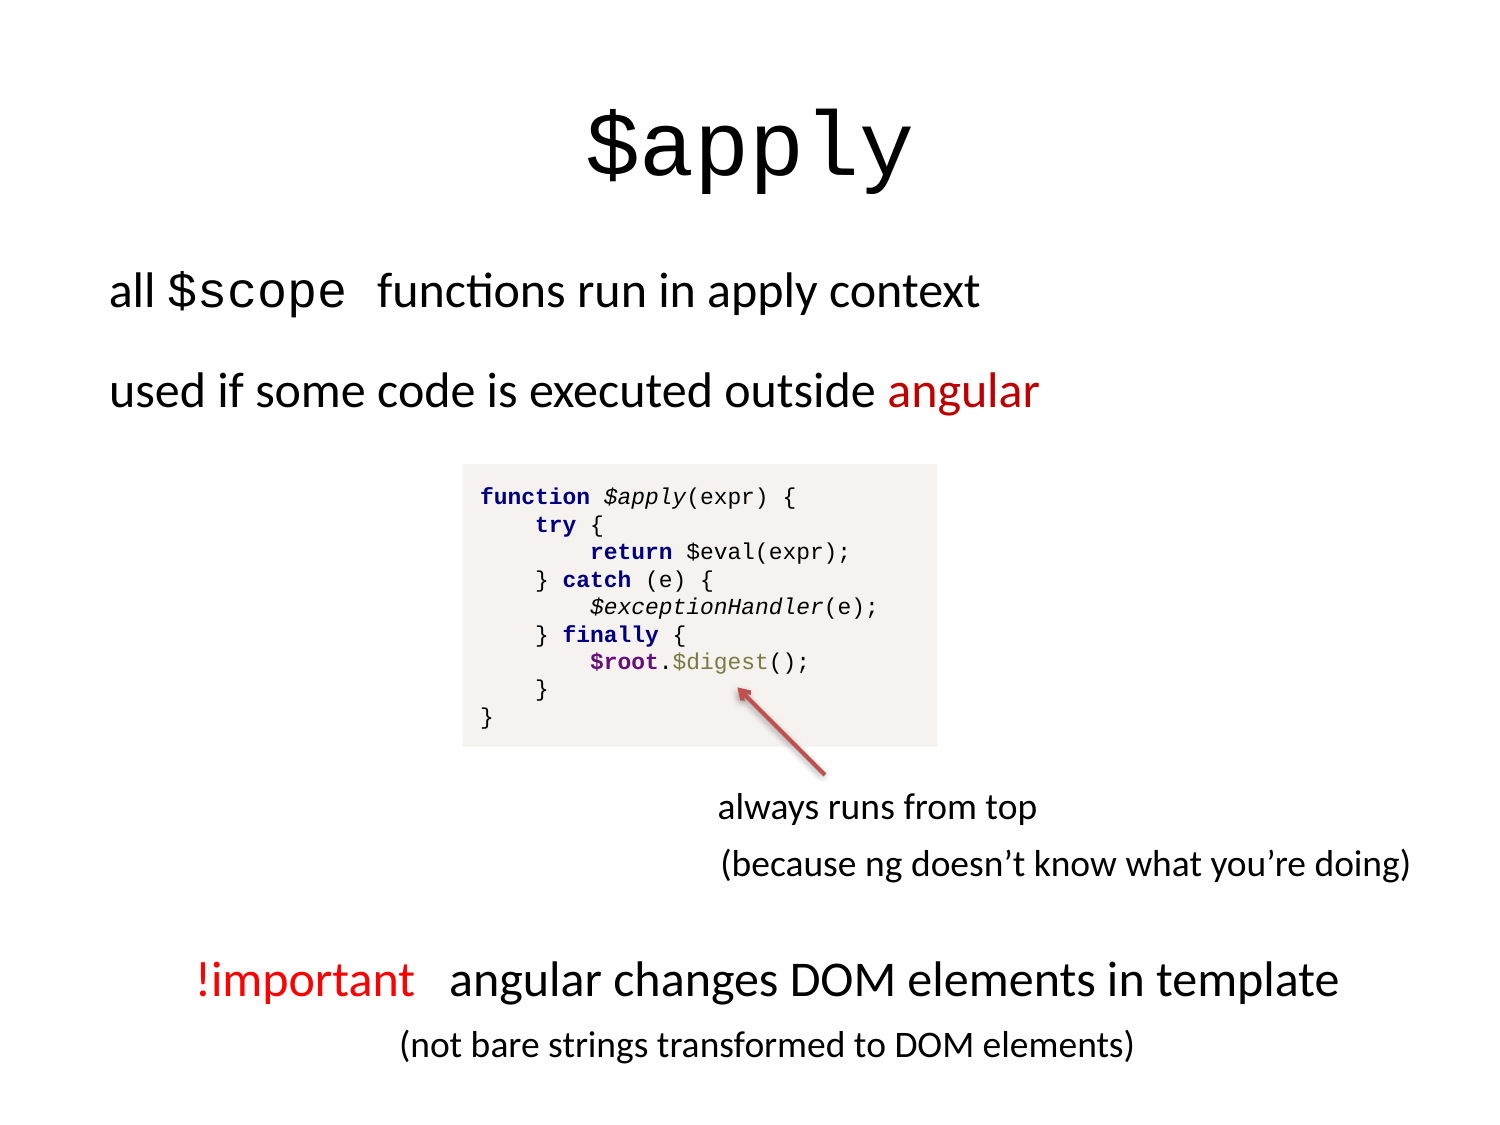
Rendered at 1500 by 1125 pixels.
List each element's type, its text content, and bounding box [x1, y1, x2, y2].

title $apply [75, 45, 1425, 233]
text_box (because ng doesn’t know what you’re doing) [705, 832, 1428, 892]
text_box function $apply(expr) { try { return $eval(expr); } catch (e) { $exceptionHandler(e); } finally { $root.$digest(); } } [462, 464, 938, 747]
text_box used if some code is executed outside angular [94, 349, 1056, 425]
text_box always runs from top [702, 774, 1053, 835]
text_box all $scope functions run in apply context [94, 249, 996, 325]
text_box !important angular changes DOM elements in template [180, 939, 1356, 1014]
text_box (not bare strings transformed to DOM elements) [384, 1013, 1151, 1073]
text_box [737, 687, 826, 776]
